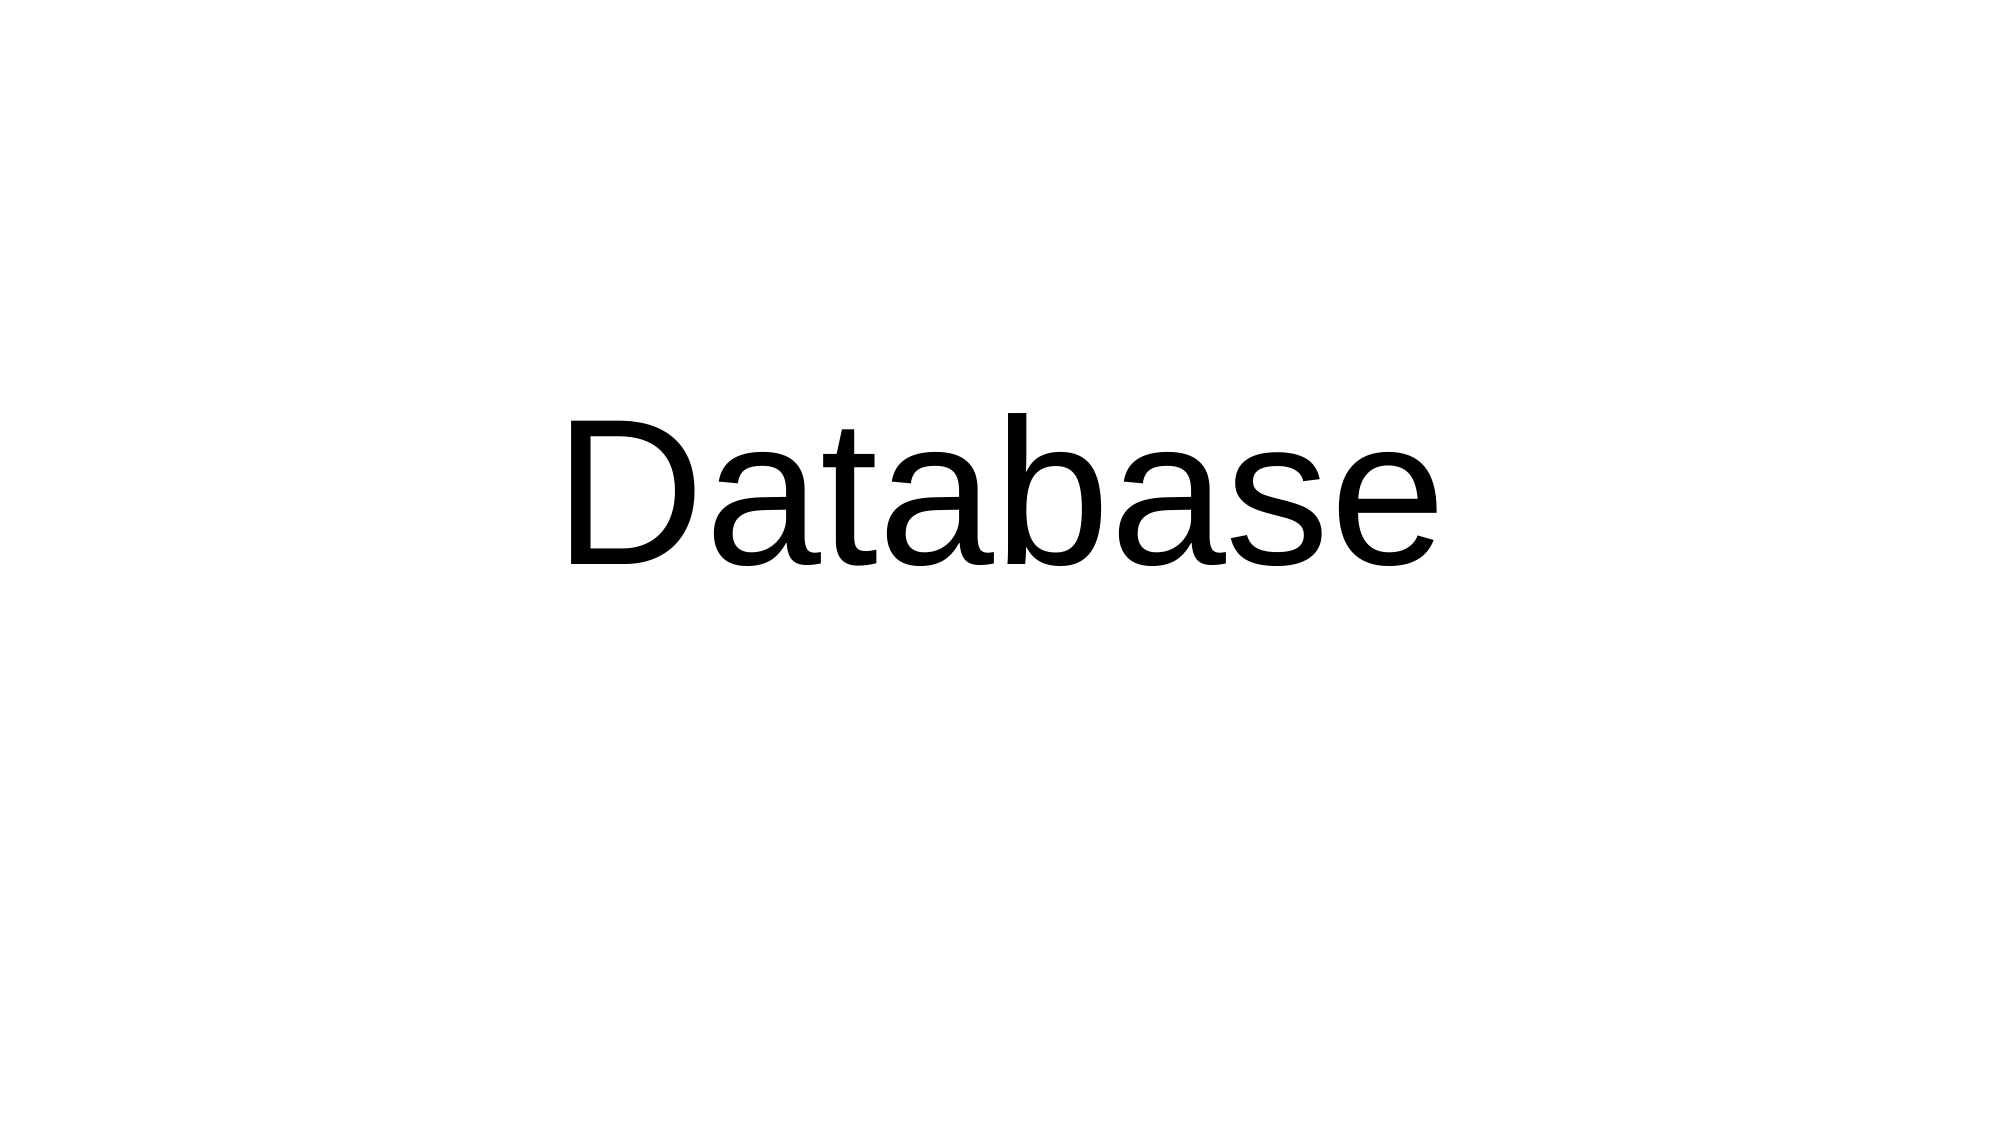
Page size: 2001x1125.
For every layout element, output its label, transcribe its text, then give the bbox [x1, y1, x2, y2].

text_box Database [3, 348, 1998, 614]
